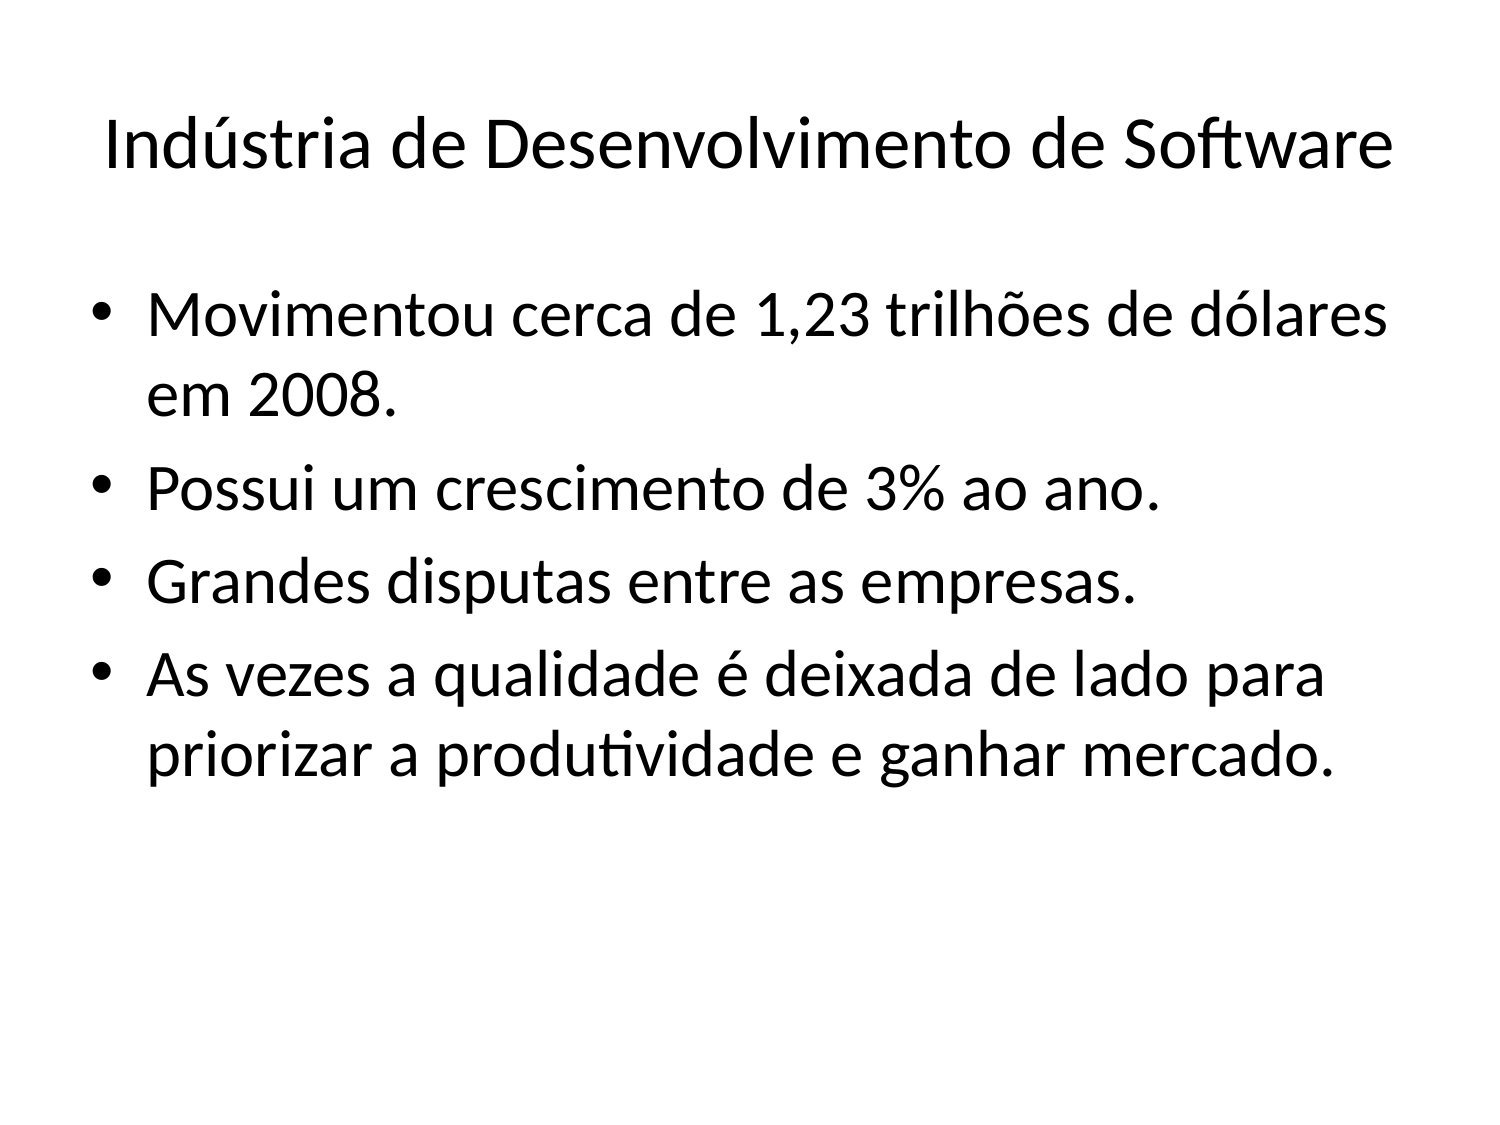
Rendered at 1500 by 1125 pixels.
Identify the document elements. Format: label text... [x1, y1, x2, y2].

title Indústria de Desenvolvimento de Software [75, 45, 1425, 233]
list Movimentou cerca de 1,23 trilhões de dólares em 2008. Possui um crescimento de 3% ao ano. Grandes disputas entre as empresas. As vezes a qualidade é deixada de lado para priorizar a produtividade e ganhar mercado. [75, 262, 1425, 1005]
